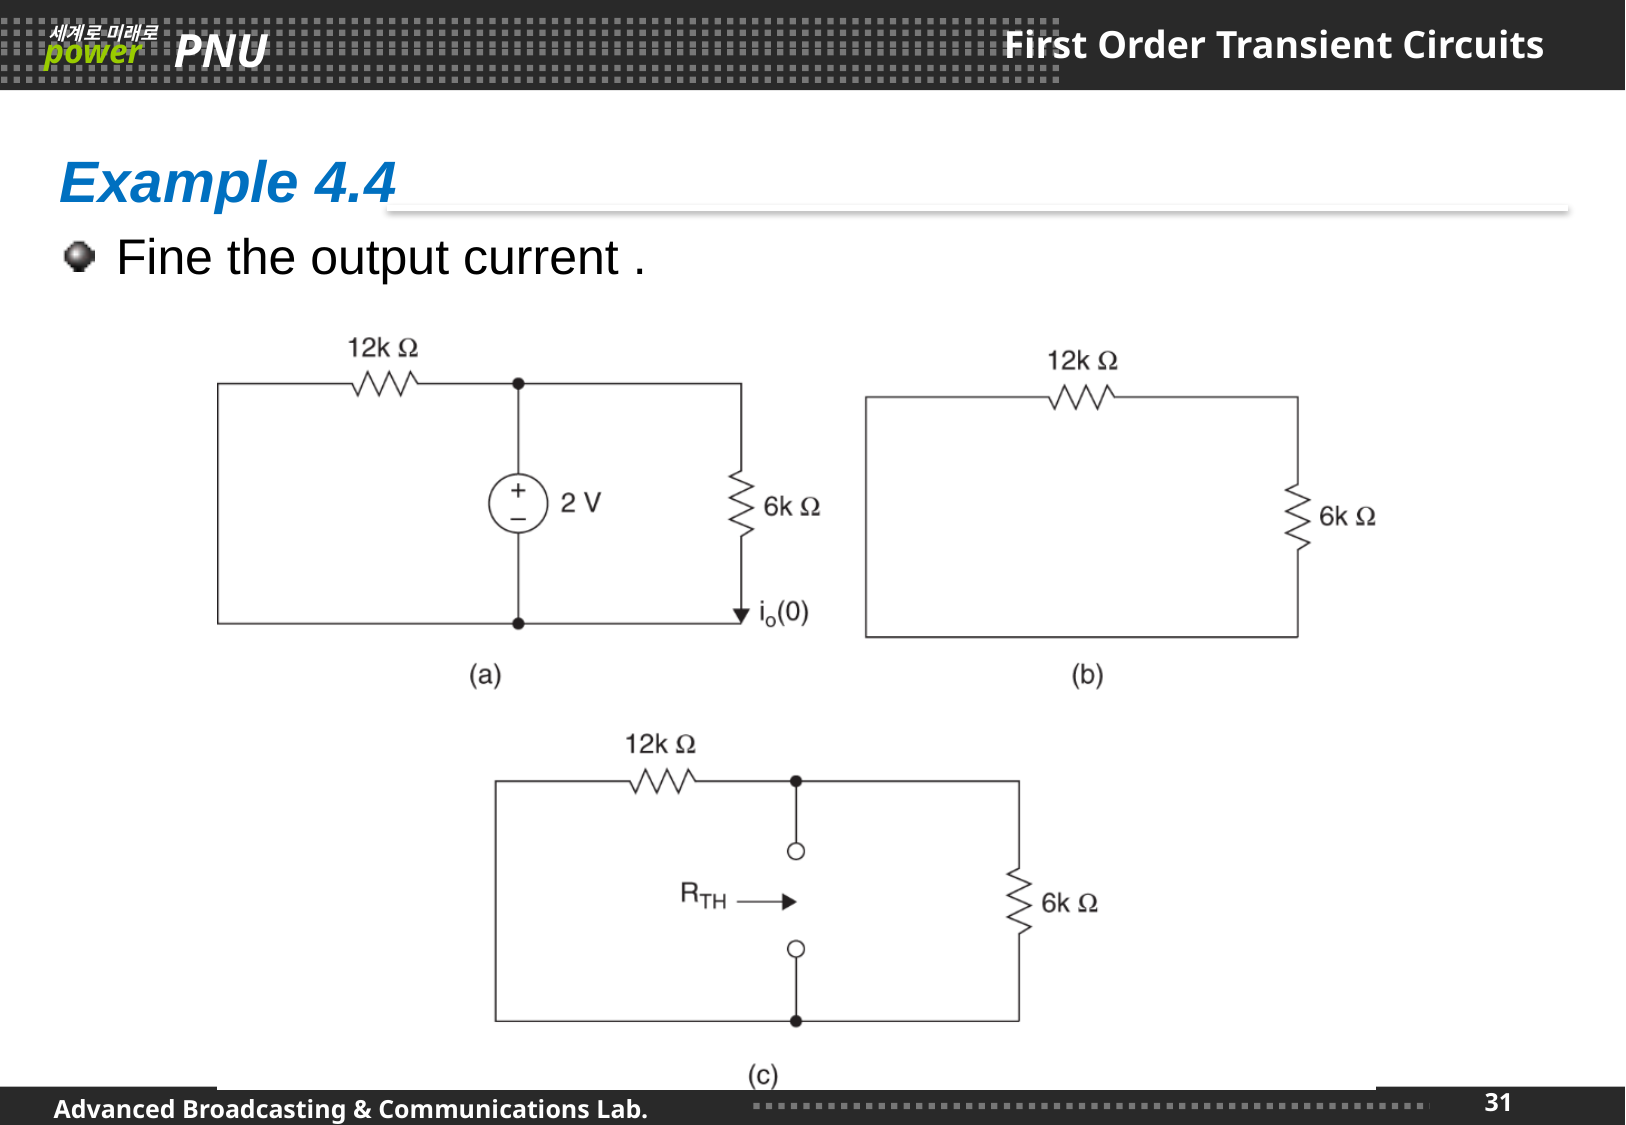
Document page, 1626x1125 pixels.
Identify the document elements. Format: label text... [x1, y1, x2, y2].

picture [59, 236, 95, 272]
picture [217, 334, 1376, 1091]
title First Order Transient Circuits [0, 0, 1625, 89]
